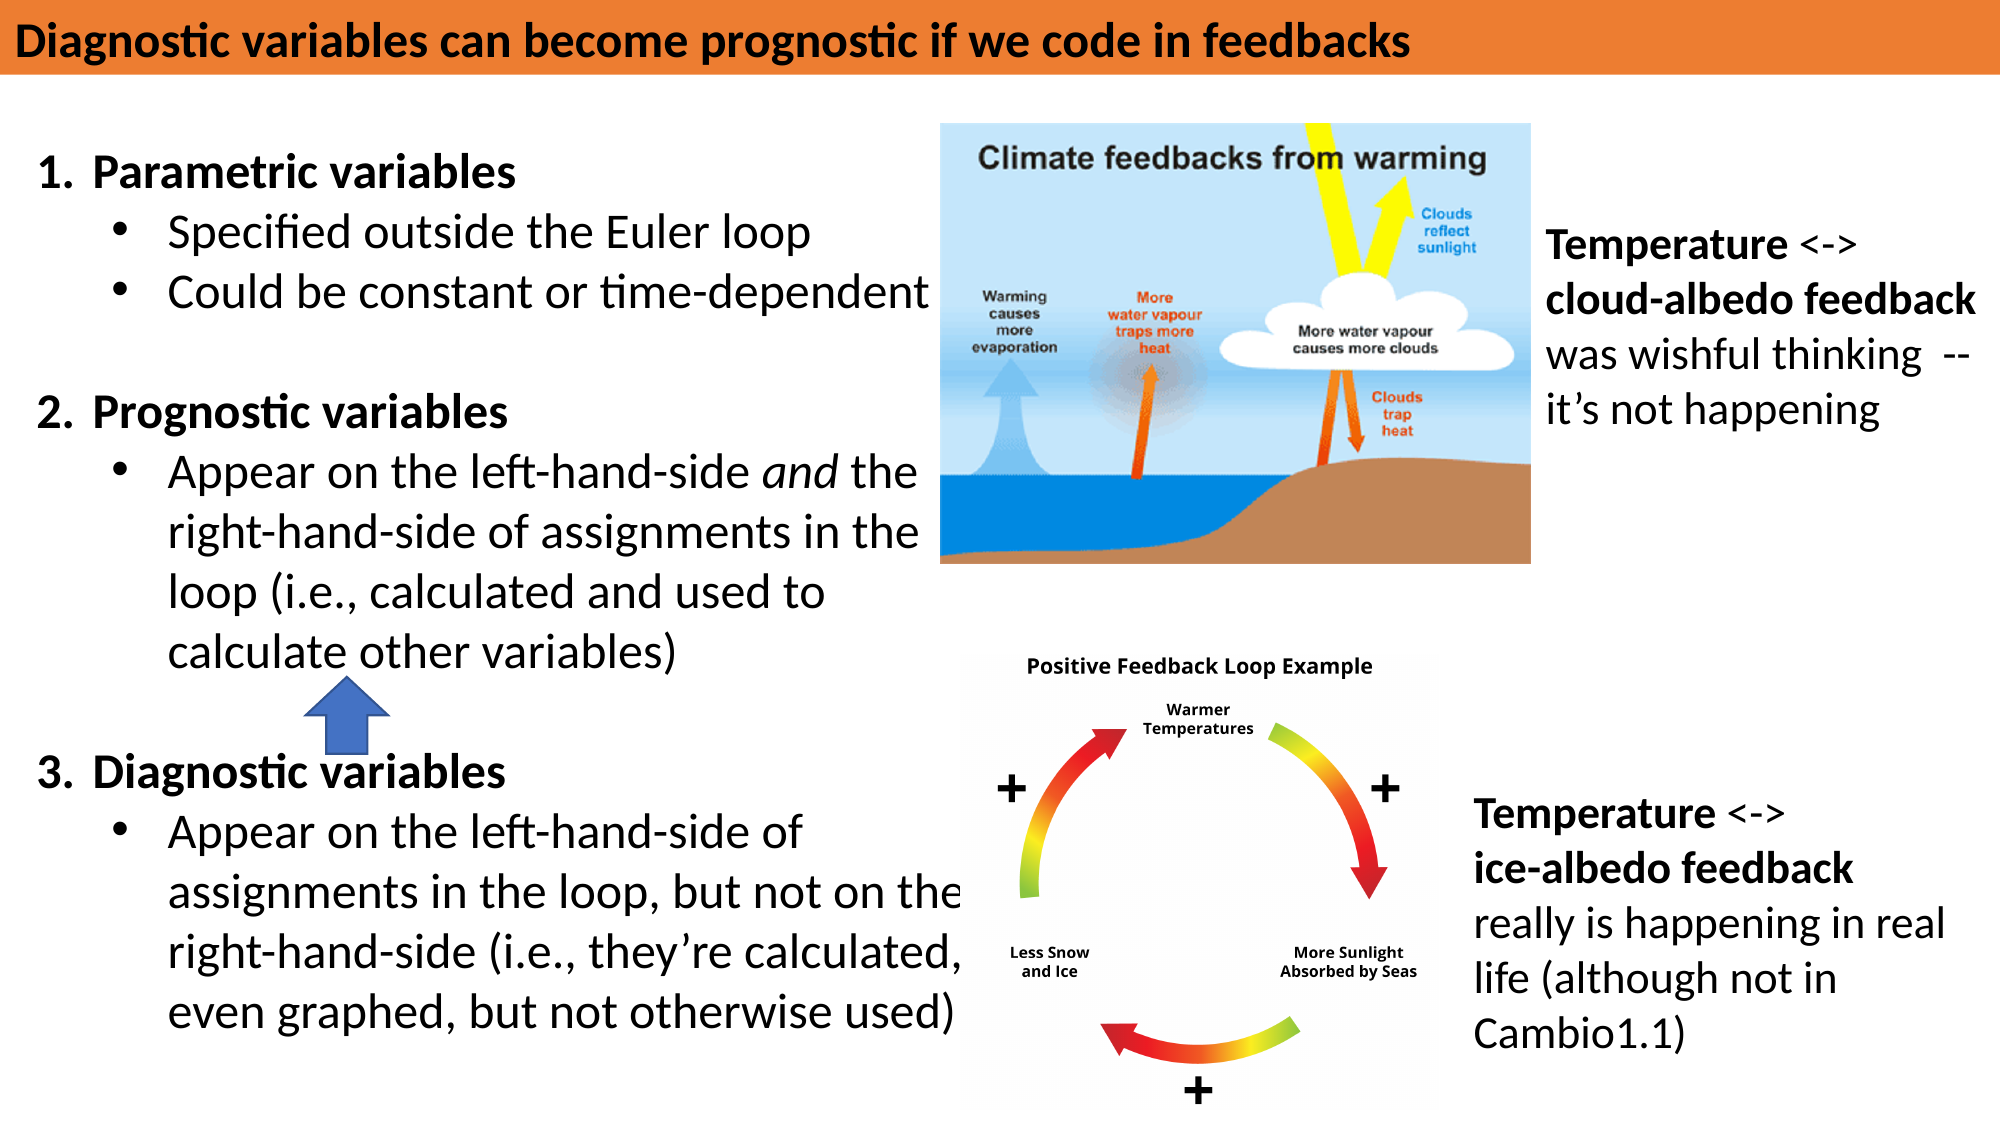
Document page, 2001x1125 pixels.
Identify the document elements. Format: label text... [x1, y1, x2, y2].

picture [940, 123, 1531, 564]
text_box Diagnostic variables can become prognostic if we code in feedbacks [0, 0, 2000, 75]
text_box Temperature <-> ice-albedo feedback really is happening in real life (although not in Cambio1.1) [1458, 775, 2000, 1066]
text_box Temperature <-> cloud-albedo feedback was wishful thinking -- it’s not happening [1531, 206, 2000, 442]
picture [960, 654, 1439, 1110]
text_box [302, 675, 391, 755]
text_box Parametric variables Specified outside the Euler loop Could be constant or time-dependent Prognostic variables Appear on the left-hand-side and the right-hand-side of assignments in the loop (i.e., calculated and used to calculate other variables) Diagnostic variables Appear on the left-hand-side of assignments in the loop, but not on the right-hand-side (i.e., they’re calculated, even graphed, but not otherwise used) [21, 130, 1000, 1046]
